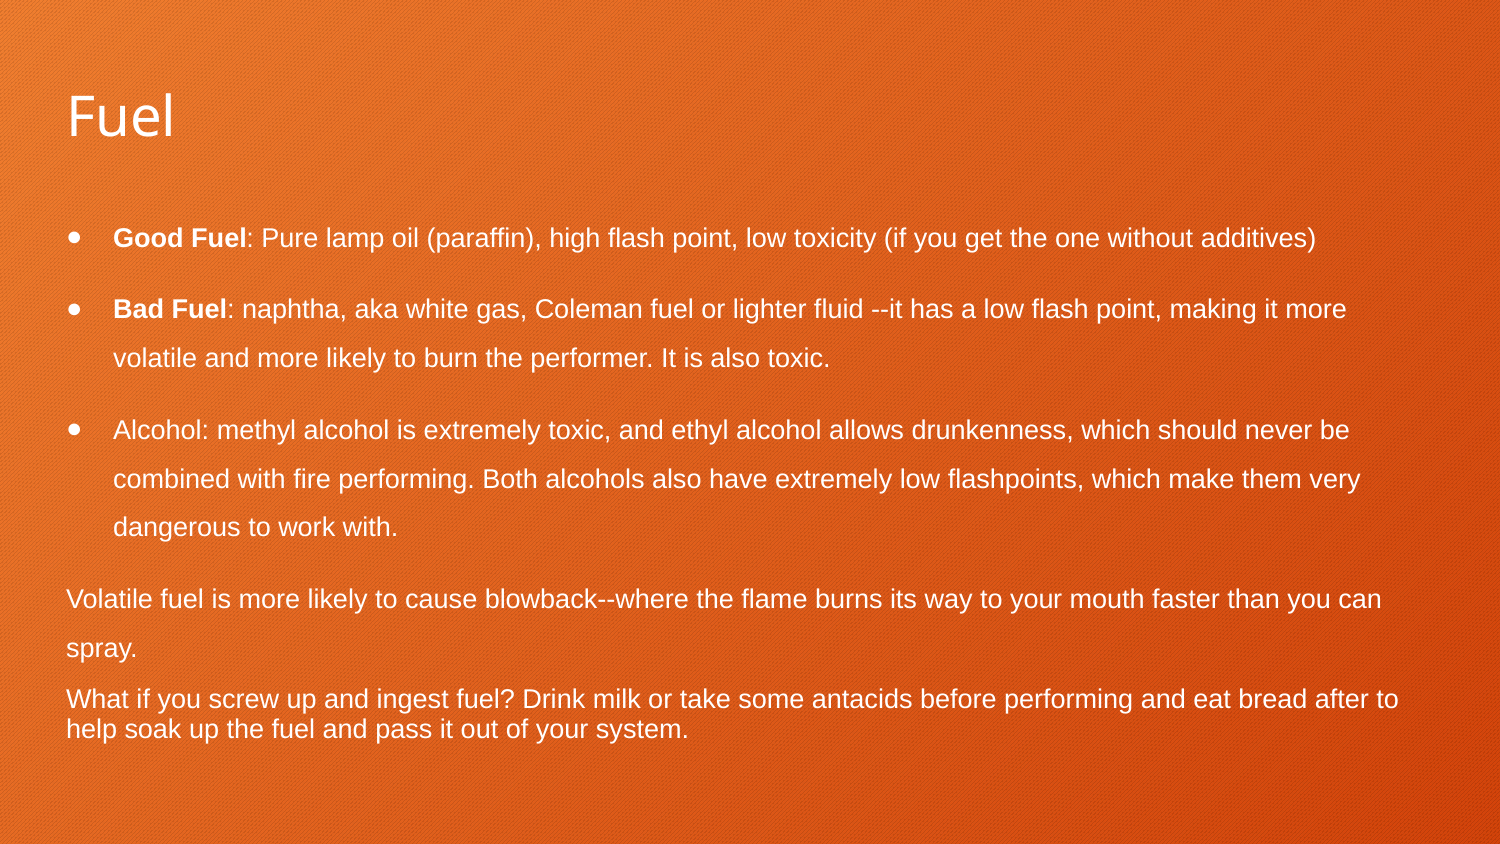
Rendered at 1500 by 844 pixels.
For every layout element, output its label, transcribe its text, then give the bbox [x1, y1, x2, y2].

list Good Fuel: Pure lamp oil (paraffin), high flash point, low toxicity (if you get the one without additives) Bad Fuel: naphtha, aka white gas, Coleman fuel or lighter fluid --it has a low flash point, making it more volatile and more likely to burn the performer. It is also toxic. Alcohol: methyl alcohol is extremely toxic, and ethyl alcohol allows drunkenness, which should never be combined with fire performing. Both alcohols also have extremely low flashpoints, which make them very dangerous to work with. Volatile fuel is more likely to cause blowback--where the flame burns its way to your mouth faster than you can spray. What if you screw up and ingest fuel? Drink milk or take some antacids before performing and eat bread after to help soak up the fuel and pass it out of your system. [51, 189, 1449, 750]
title Fuel [51, 72, 1449, 167]
